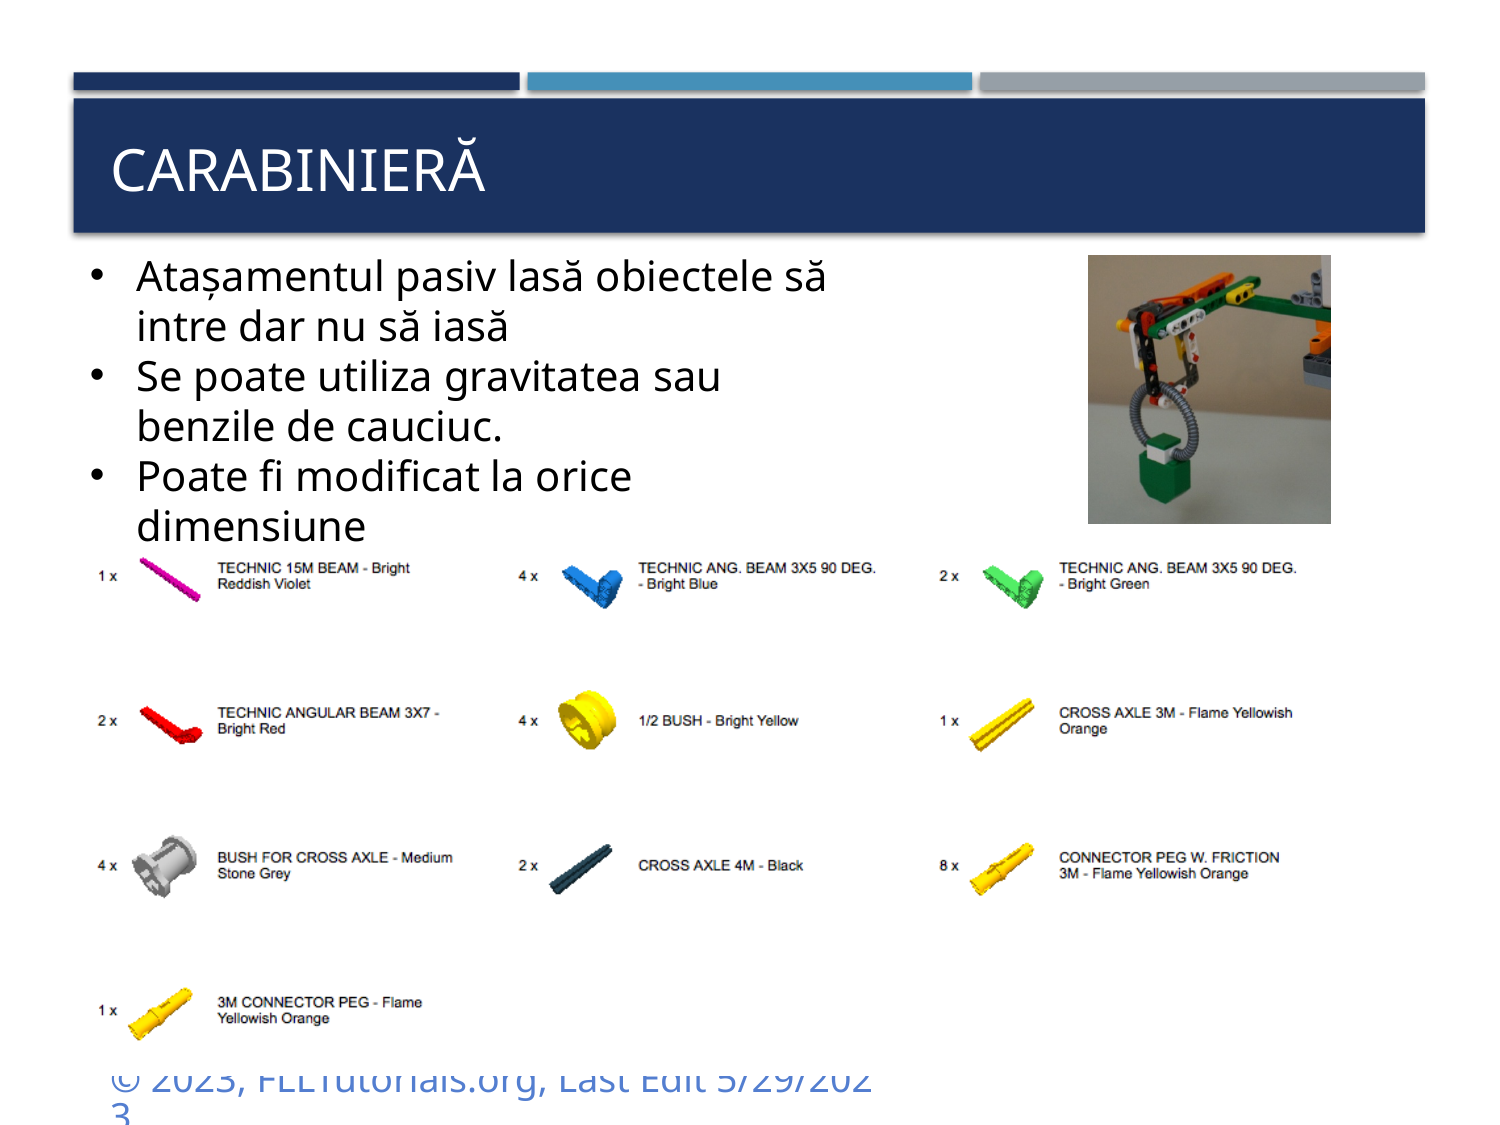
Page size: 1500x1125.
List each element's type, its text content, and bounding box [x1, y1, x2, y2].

title carabinieră [95, 112, 1406, 211]
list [72, 509, 1426, 1076]
footer © 2023, FLLTutorials.org, Last Edit 5/29/2023 [95, 1084, 895, 1108]
text_box Atașamentul pasiv lasă obiectele să intre dar nu să iasă Se poate utiliza gravitatea sau benzile de cauciuc. Poate fi modificat la orice dimensiune [75, 242, 860, 507]
picture [1087, 255, 1332, 525]
